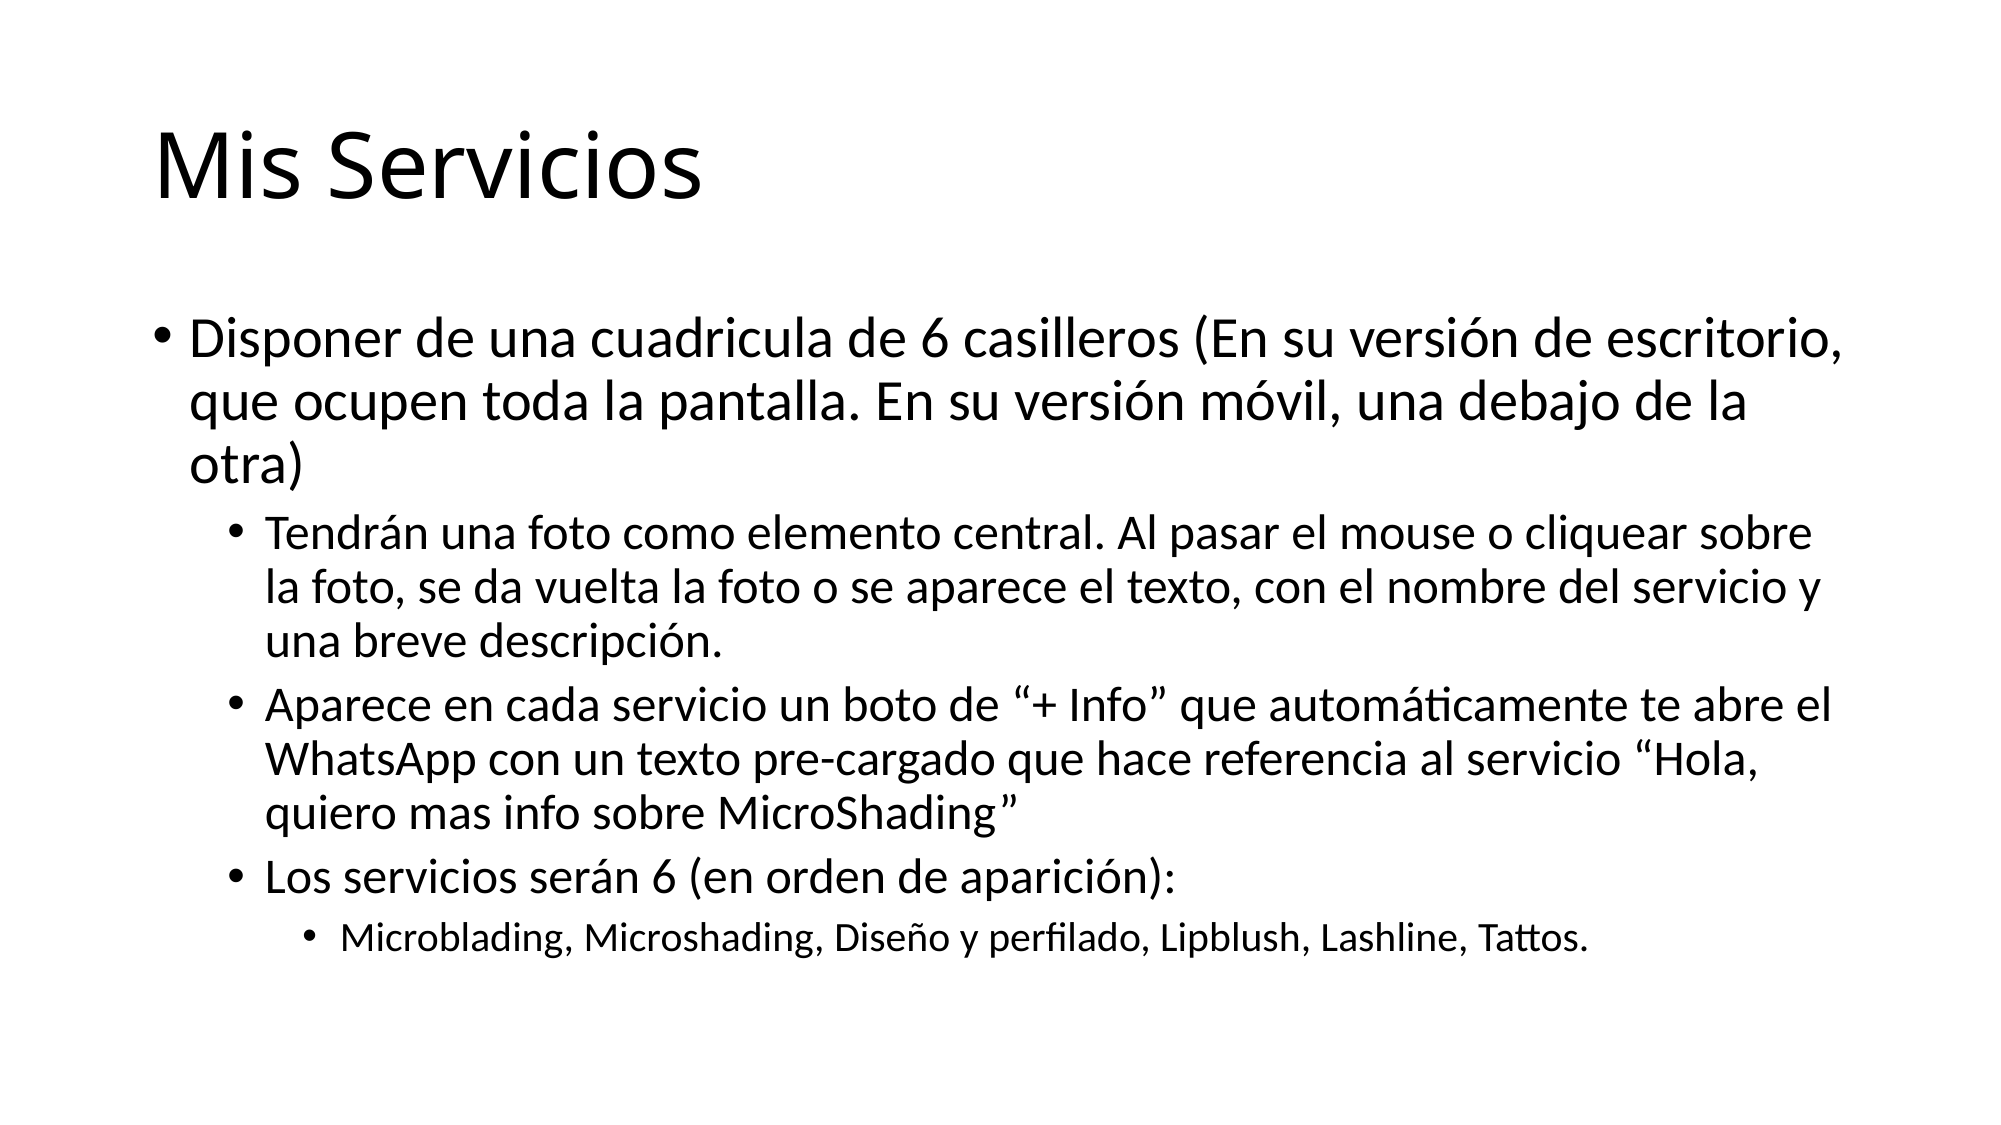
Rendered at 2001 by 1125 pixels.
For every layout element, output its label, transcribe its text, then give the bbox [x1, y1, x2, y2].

list Disponer de una cuadricula de 6 casilleros (En su versión de escritorio, que ocupen toda la pantalla. En su versión móvil, una debajo de la otra) Tendrán una foto como elemento central. Al pasar el mouse o cliquear sobre la foto, se da vuelta la foto o se aparece el texto, con el nombre del servicio y una breve descripción. Aparece en cada servicio un boto de “+ Info” que automáticamente te abre el WhatsApp con un texto pre-cargado que hace referencia al servicio “Hola, quiero mas info sobre MicroShading” Los servicios serán 6 (en orden de aparición): Microblading, Microshading, Diseño y perfilado, Lipblush, Lashline, Tattos. [137, 299, 1863, 1014]
title Mis Servicios [137, 59, 1863, 278]
